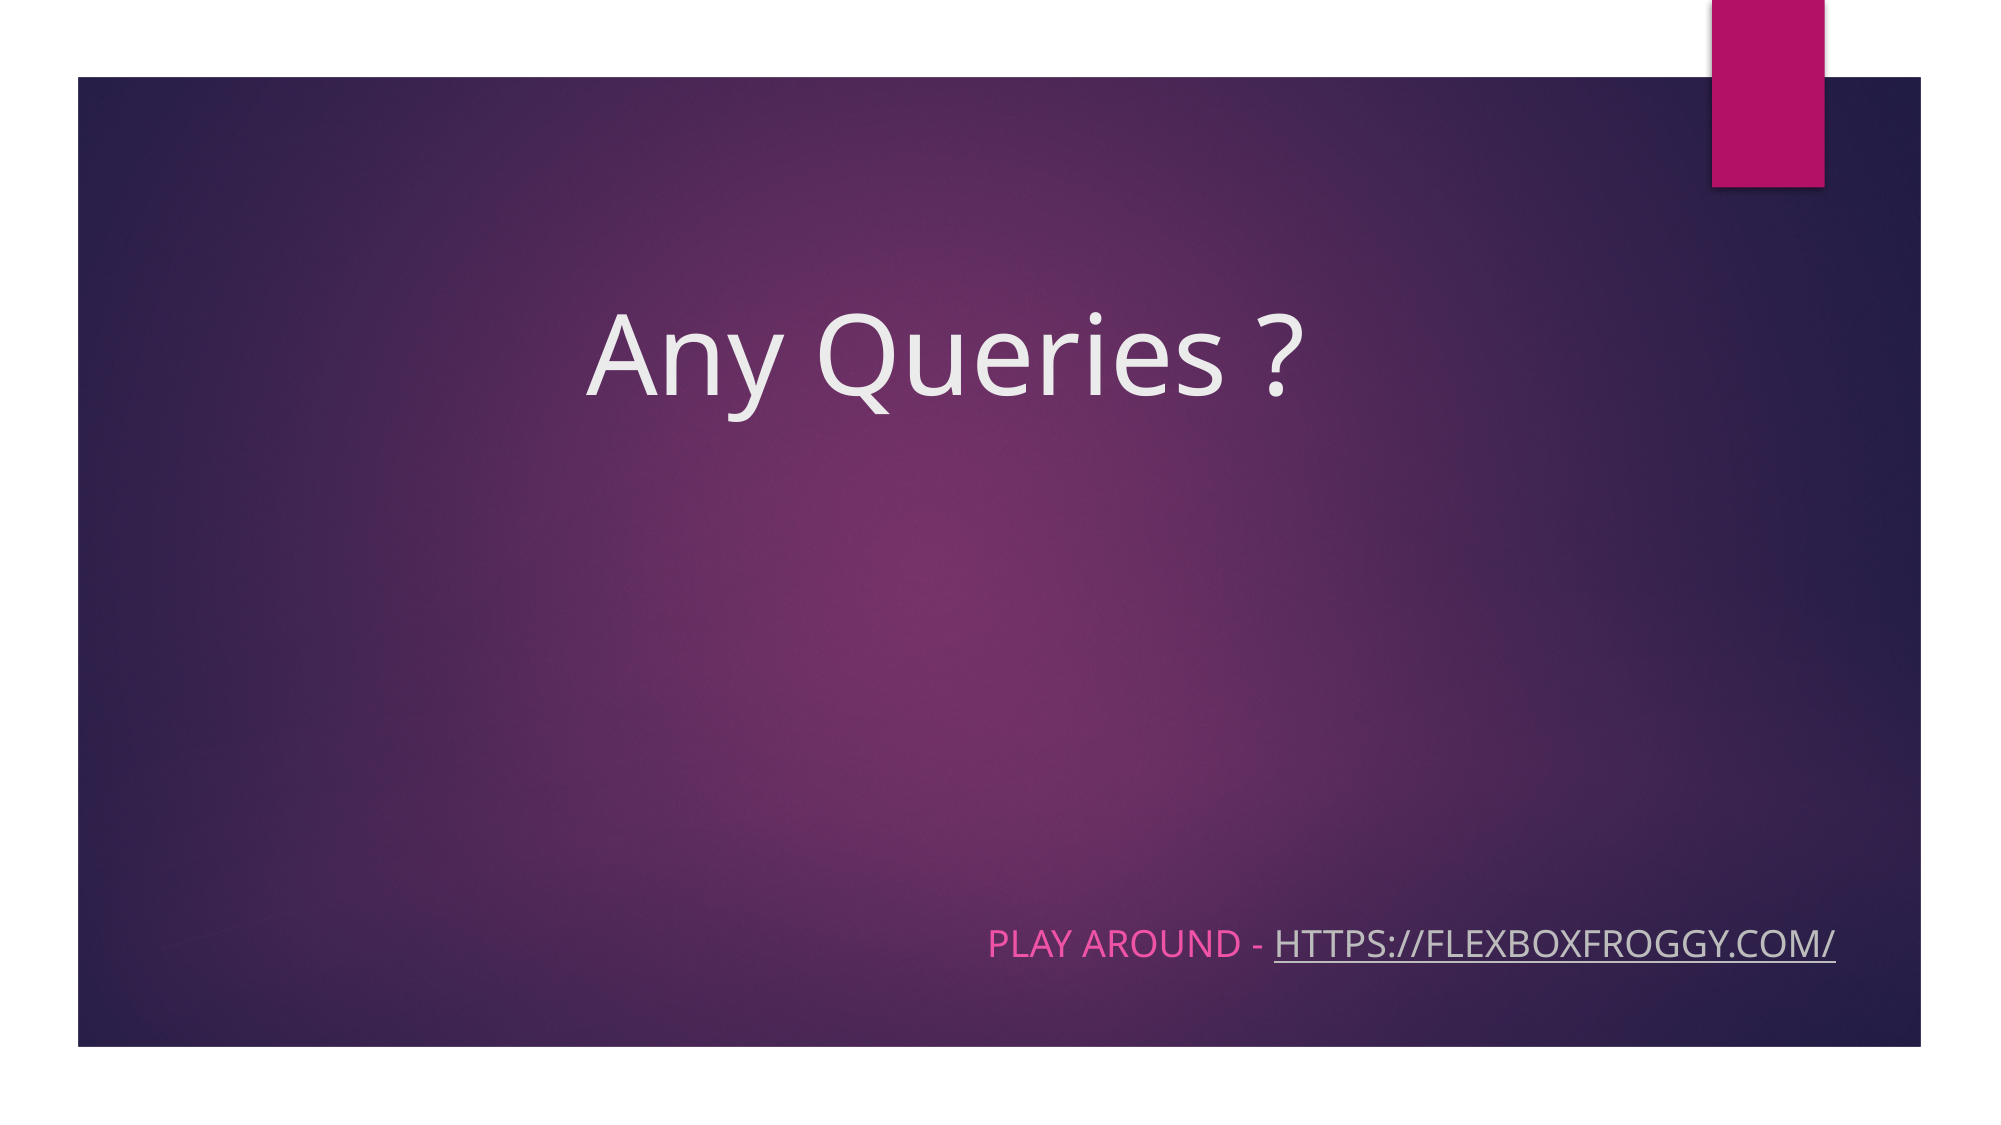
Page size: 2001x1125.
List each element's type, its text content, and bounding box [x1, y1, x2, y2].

subtitle Play around - https://flexboxfroggy.com/ [972, 912, 1931, 1054]
title Any Queries ? [222, 256, 1670, 696]
